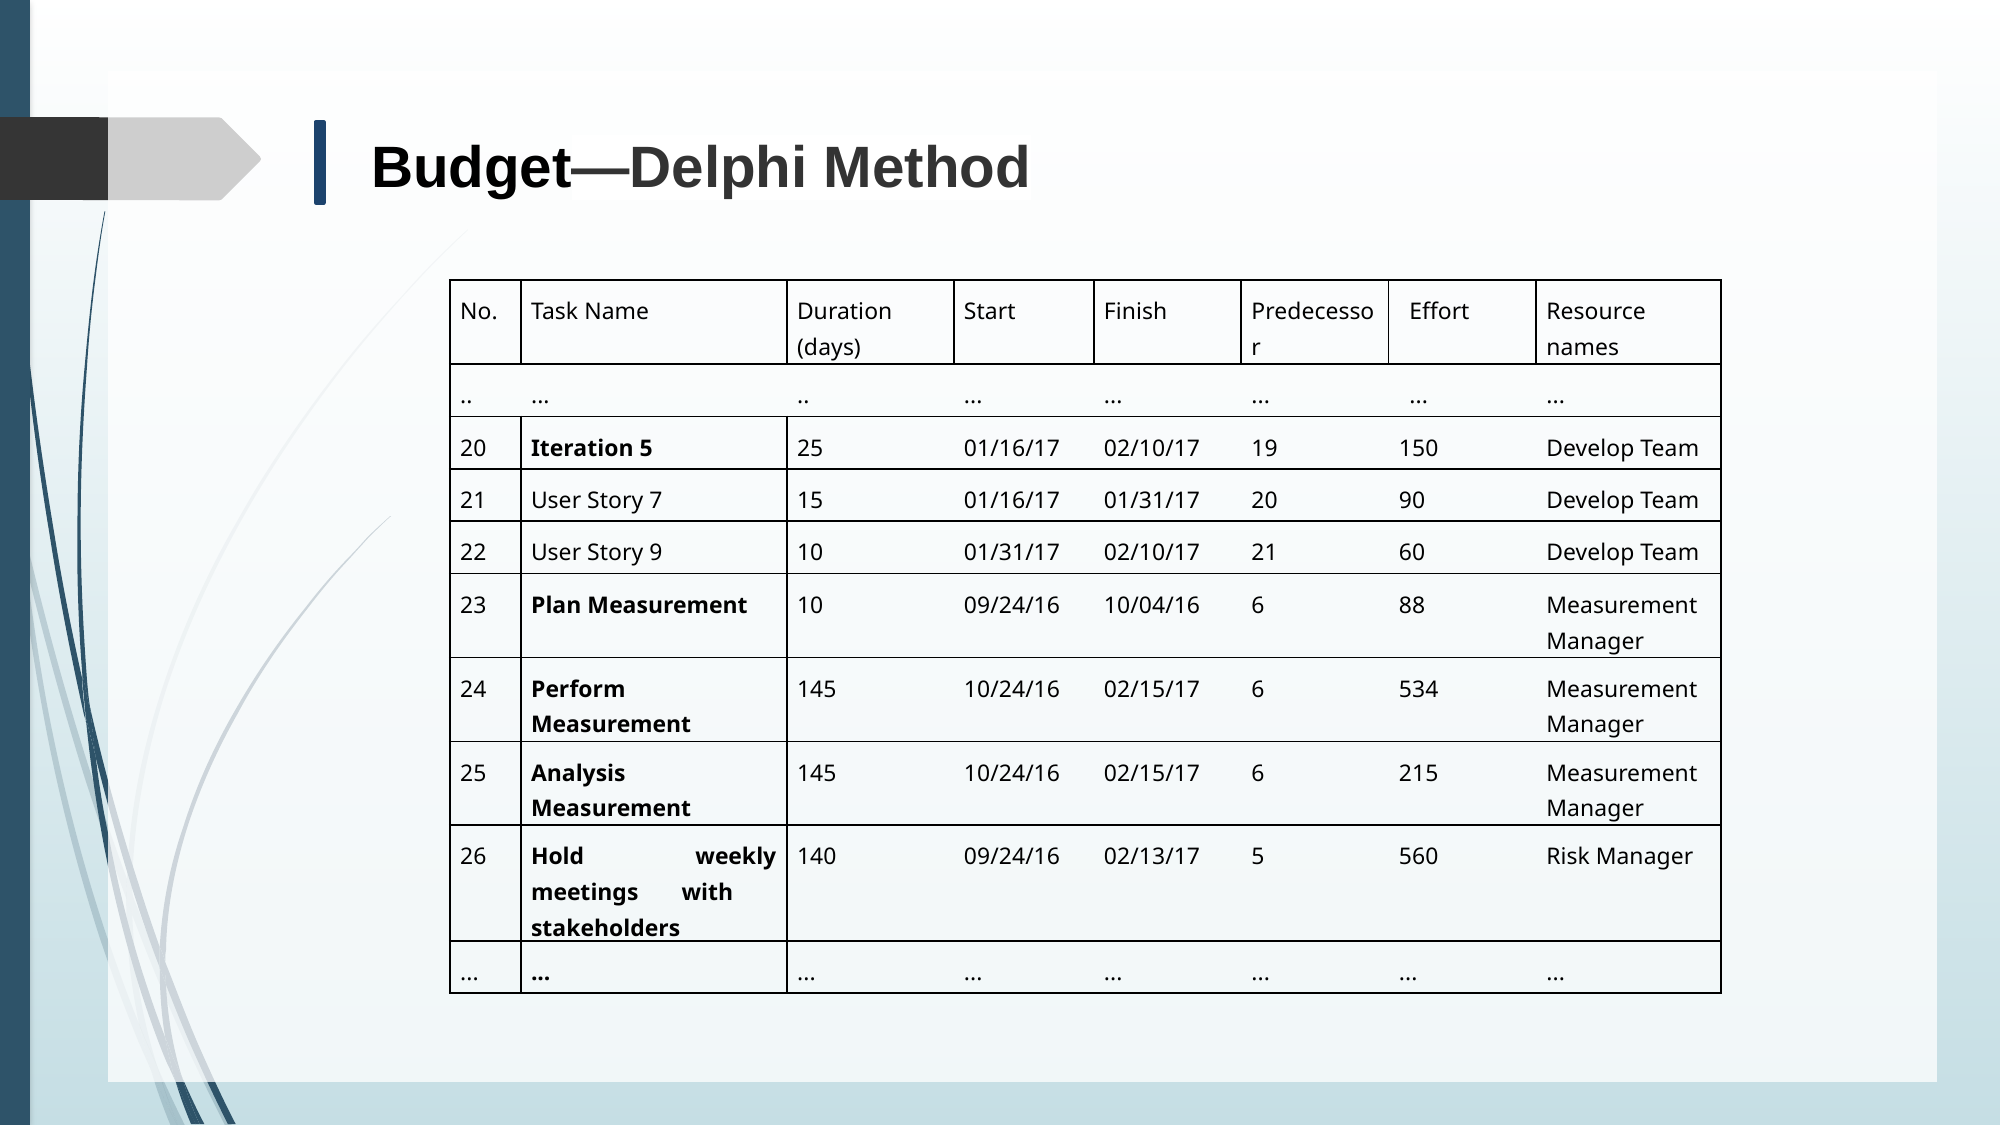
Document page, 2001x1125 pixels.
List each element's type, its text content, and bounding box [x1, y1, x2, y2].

table_cell 24 [451, 658, 520, 741]
table_cell Hold weekly meetings with stakeholders [522, 826, 786, 940]
table_cell ... [1389, 365, 1536, 416]
text_box Budget—Delphi Method [356, 122, 1109, 207]
table_cell 6 [1241, 742, 1389, 824]
table_header Task Name [522, 281, 786, 363]
table_cell ... [1094, 365, 1241, 416]
table_cell ... [1536, 942, 1720, 992]
table_cell ... [1241, 942, 1389, 992]
table_header No. [451, 281, 520, 363]
table_cell 60 [1389, 522, 1536, 573]
table_cell 145 [788, 742, 954, 824]
table_cell Measurement Manager [1536, 574, 1720, 657]
table_cell 02/10/17 [1094, 522, 1241, 573]
table_cell 215 [1389, 742, 1536, 824]
table_cell Develop Team [1536, 522, 1720, 573]
table_cell 5 [1241, 826, 1389, 940]
table_cell 25 [451, 742, 520, 824]
table_cell Develop Team [1536, 417, 1720, 468]
text_box [315, 122, 324, 203]
table_cell 15 [788, 470, 954, 520]
table_cell ... [954, 942, 1094, 992]
table_cell 01/31/17 [954, 522, 1094, 573]
table_cell Plan Measurement [522, 574, 786, 657]
table_cell 6 [1241, 574, 1389, 657]
table_cell 25 [788, 417, 954, 468]
table_header Duration (days) [788, 281, 953, 363]
table_cell 145 [788, 658, 954, 741]
table_cell 02/13/17 [1094, 826, 1241, 940]
table_cell 6 [1241, 658, 1389, 741]
table_header Effort [1389, 281, 1535, 363]
table_cell .. [787, 365, 954, 416]
table_cell 88 [1389, 574, 1536, 657]
table_cell 20 [451, 417, 520, 468]
table_cell Analysis Measurement [522, 742, 786, 824]
table_cell ... [954, 365, 1094, 416]
table_cell 534 [1389, 658, 1536, 741]
table_cell 01/16/17 [954, 470, 1094, 520]
table_cell User Story 9 [522, 522, 786, 573]
table_cell Risk Manager [1536, 826, 1720, 940]
table_cell Develop Team [1536, 470, 1720, 520]
table_cell 09/24/16 [954, 574, 1094, 657]
table_cell 02/15/17 [1094, 658, 1241, 741]
table_header Finish [1095, 281, 1240, 363]
table_cell 02/15/17 [1094, 742, 1241, 824]
table_cell 19 [1241, 417, 1389, 468]
table_cell 10 [788, 522, 954, 573]
table_cell ... [1094, 942, 1241, 992]
table_cell 10/24/16 [954, 658, 1094, 741]
table_cell ... [1241, 365, 1389, 416]
table_cell 560 [1389, 826, 1536, 940]
table_cell ... [1536, 365, 1720, 416]
table_cell 01/16/17 [954, 417, 1094, 468]
table_cell 10/24/16 [954, 742, 1094, 824]
table_header Predecessor [1242, 281, 1388, 363]
table_cell 09/24/16 [954, 826, 1094, 940]
table_cell Measurement Manager [1536, 658, 1720, 741]
table_cell 26 [451, 826, 520, 940]
table_cell ... [451, 942, 520, 992]
table_cell Perform Measurement [522, 658, 786, 741]
table_cell User Story 7 [522, 470, 786, 520]
table_cell 20 [1241, 470, 1389, 520]
table_cell ... [521, 365, 787, 416]
table_cell 140 [788, 826, 954, 940]
table_cell 02/10/17 [1094, 417, 1241, 468]
table_cell 01/31/17 [1094, 470, 1241, 520]
table_cell 21 [451, 470, 520, 520]
table_cell 150 [1389, 417, 1536, 468]
table_cell .. [451, 365, 521, 416]
table_header Resource names [1537, 281, 1720, 363]
table_cell 90 [1389, 470, 1536, 520]
table_header Start [955, 281, 1093, 363]
table_cell 10/04/16 [1094, 574, 1241, 657]
table_cell ... [522, 942, 786, 992]
table_cell Iteration 5 [522, 417, 786, 468]
table_cell Measurement Manager [1536, 742, 1720, 824]
table_cell 21 [1241, 522, 1389, 573]
table_cell 22 [451, 522, 520, 573]
table_cell ... [1389, 942, 1536, 992]
table_cell 10 [788, 574, 954, 657]
table_cell 23 [451, 574, 520, 657]
table_cell ... [788, 942, 954, 992]
